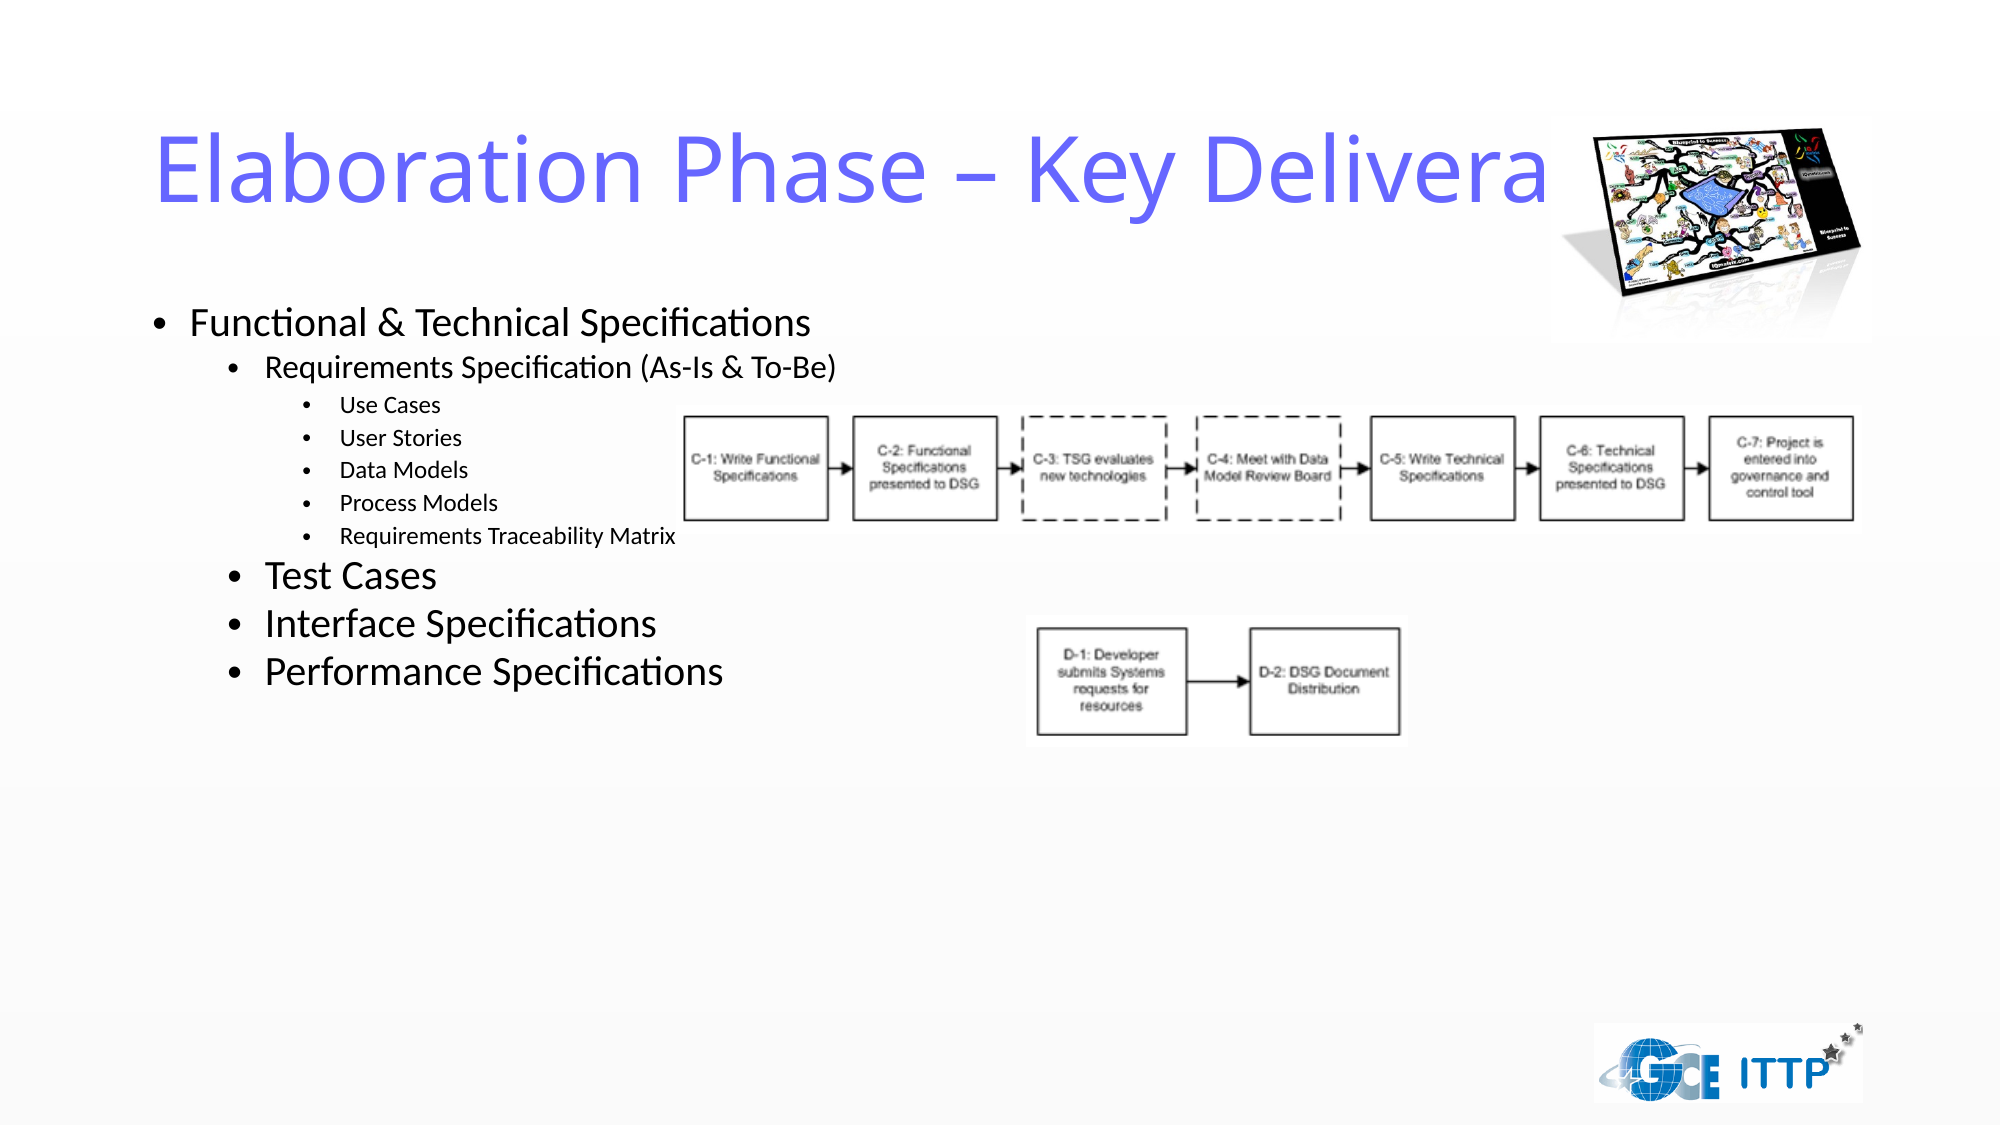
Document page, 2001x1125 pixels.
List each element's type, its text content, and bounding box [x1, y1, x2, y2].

list Functional & Technical Specifications Requirements Specification (As-Is & To-Be) Use Cases User Stories Data Models Process Models Requirements Traceability Matrix Test Cases Interface Specifications Performance Specifications [137, 299, 1863, 1014]
picture [1026, 615, 1408, 748]
picture [676, 405, 1862, 534]
title Elaboration Phase – Key Deliverables [137, 59, 1863, 278]
picture [1551, 116, 1872, 343]
picture [1594, 1023, 1863, 1103]
